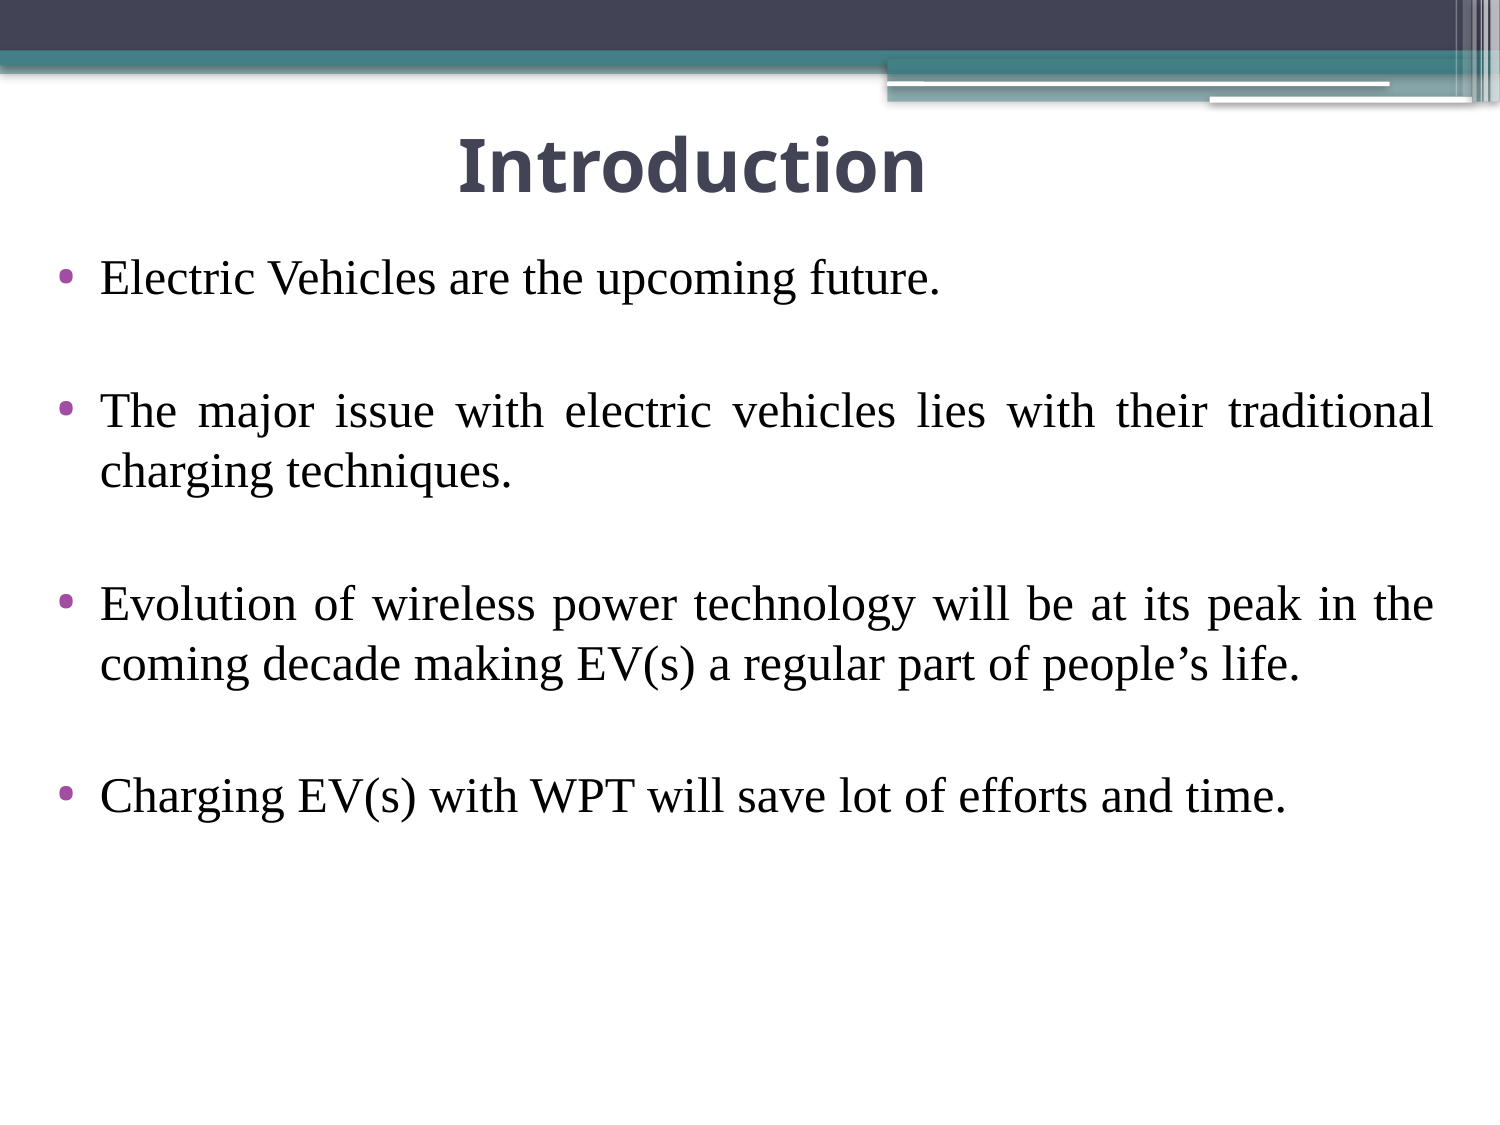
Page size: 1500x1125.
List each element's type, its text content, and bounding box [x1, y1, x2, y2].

list Electric Vehicles are the upcoming future. The major issue with electric vehicles lies with their traditional charging techniques. Evolution of wireless power technology will be at its peak in the coming decade making EV(s) a regular part of people’s life. Charging EV(s) with WPT will save lot of efforts and time. [24, 237, 1451, 925]
title Introduction [444, 75, 982, 237]
